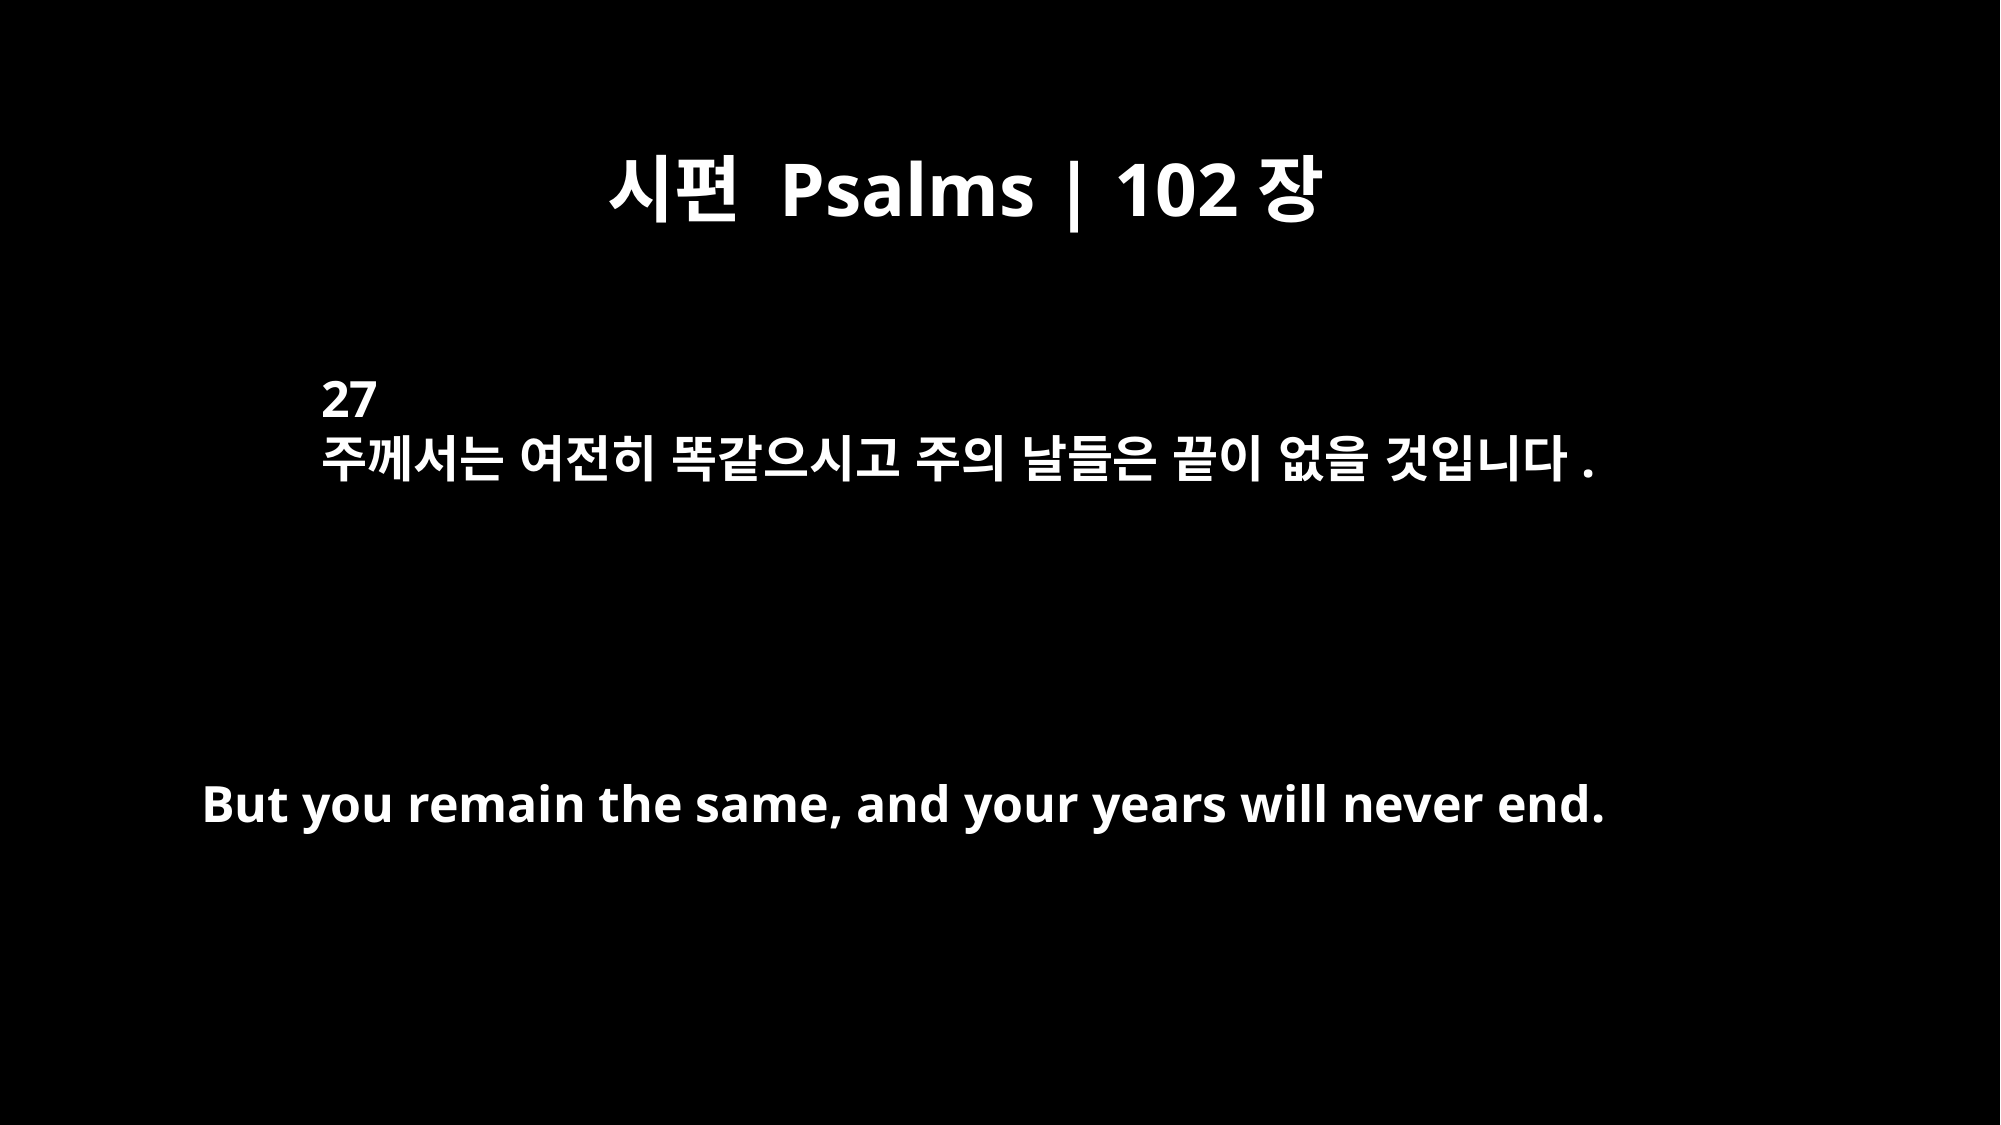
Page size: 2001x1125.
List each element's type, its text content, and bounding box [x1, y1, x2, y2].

text_box 시편 Psalms | 102장 [592, 136, 1340, 239]
text_box But you remain the same, and your years will never end. [186, 764, 1621, 840]
text_box 27 주께서는 여전히 똑같으시고 주의 날들은 끝이 없을 것입니다. [306, 359, 1611, 495]
